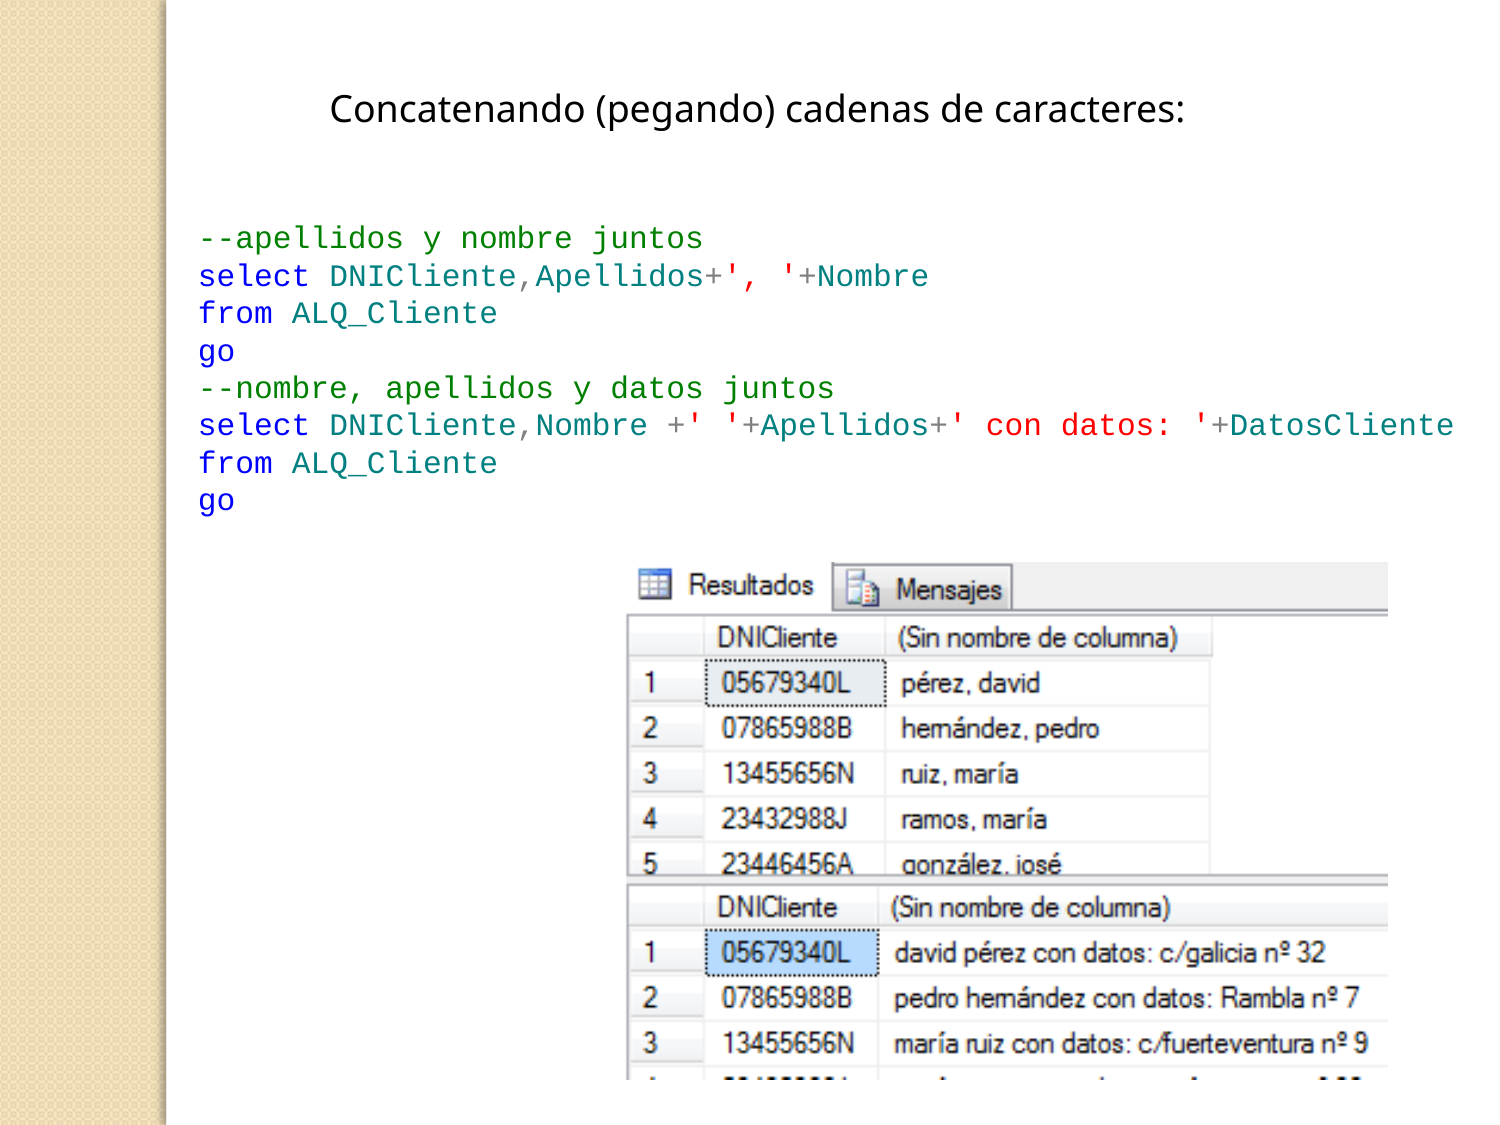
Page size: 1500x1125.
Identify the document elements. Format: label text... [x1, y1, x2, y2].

picture [619, 562, 1389, 1081]
text_box --apellidos y nombre juntos select DNICliente,Apellidos+', '+Nombre from ALQ_Cliente go --nombre, apellidos y datos juntos select DNICliente,Nombre +' '+Apellidos+' con datos: '+DatosCliente from ALQ_Cliente go [183, 209, 1500, 525]
text_box Concatenando (pegando) cadenas de caracteres: [314, 78, 1201, 138]
